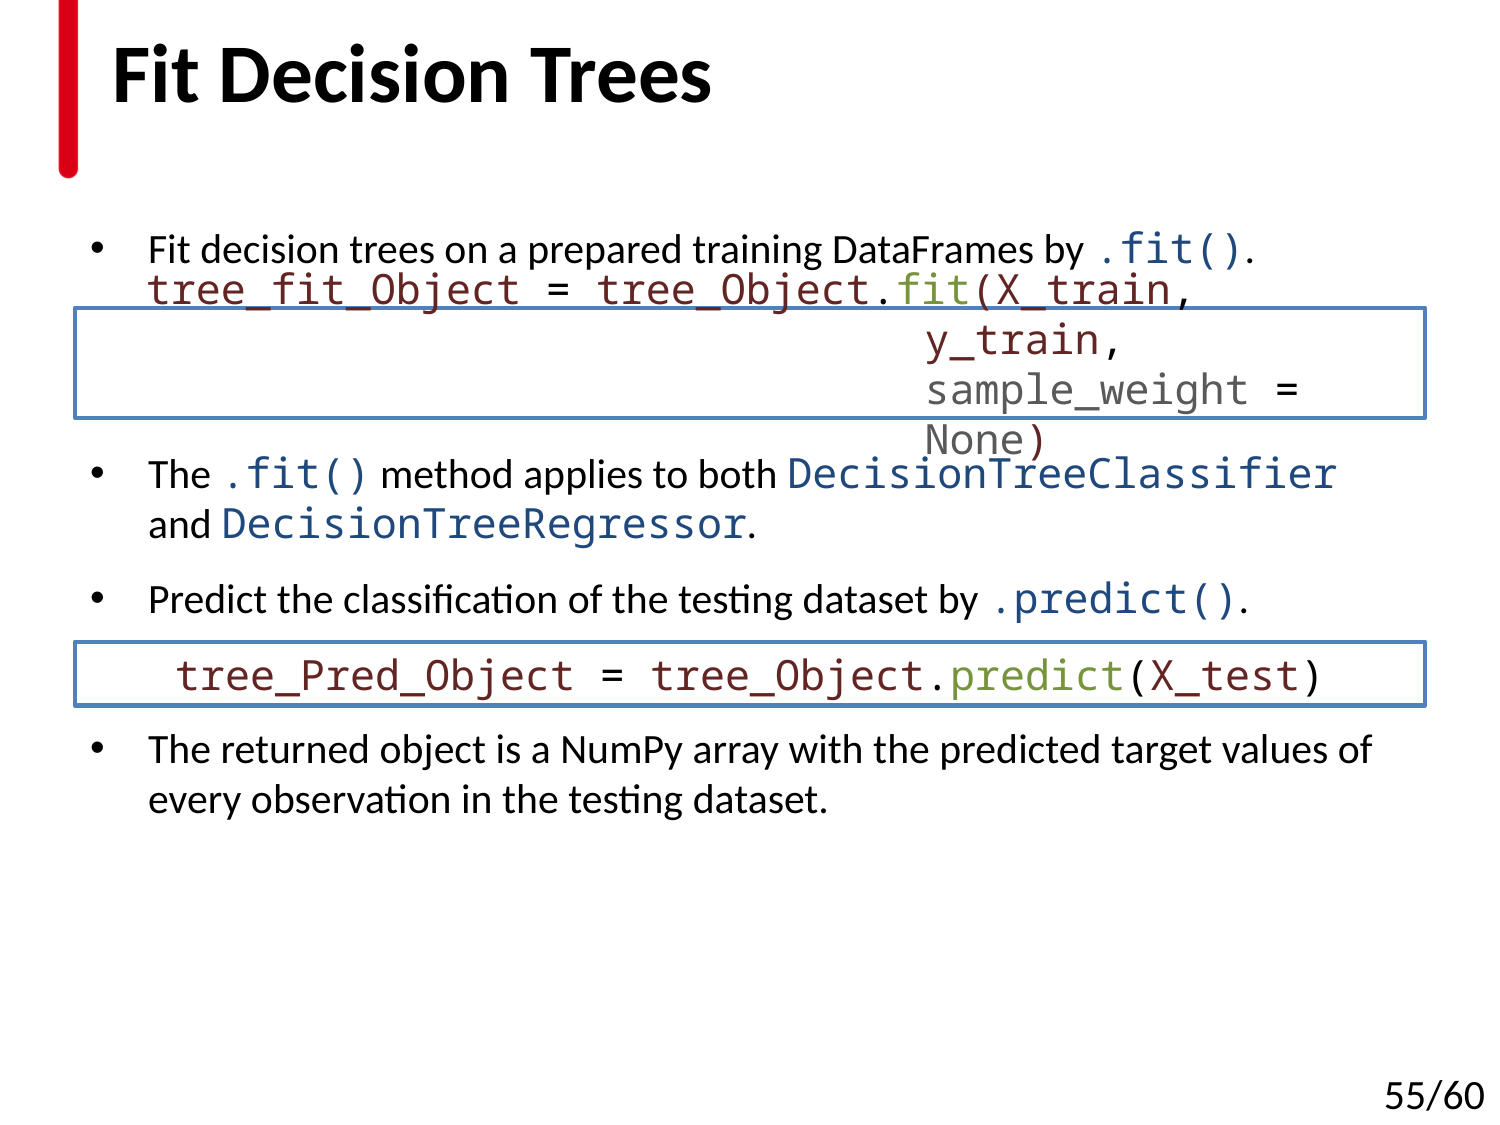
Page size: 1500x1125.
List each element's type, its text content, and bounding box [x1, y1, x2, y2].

text_box tree_fit_Object = tree_Object.fit(X_train, y_train, sample_weight = None) [73, 306, 1427, 420]
title Fit Decision Trees [97, 0, 1425, 138]
list Fit decision trees on a prepared training DataFrames by .fit(). The .fit() method applies to both DecisionTreeClassifier and DecisionTreeRegressor. Predict the classification of the testing dataset by .predict(). The returned object is a NumPy array with the predicted target values of every observation in the testing dataset. [75, 214, 1425, 306]
text_box tree_Pred_Object = tree_Object.predict(X_test) [73, 640, 1427, 708]
list Fit decision trees on a prepared training DataFrames by .fit(). The .fit() method applies to both DecisionTreeClassifier and DecisionTreeRegressor. Predict the classification of the testing dataset by .predict(). The returned object is a NumPy array with the predicted target values of every observation in the testing dataset. [75, 420, 1425, 640]
list Fit decision trees on a prepared training DataFrames by .fit(). The .fit() method applies to both DecisionTreeClassifier and DecisionTreeRegressor. Predict the classification of the testing dataset by .predict(). The returned object is a NumPy array with the predicted target values of every observation in the testing dataset. [75, 708, 1425, 957]
picture [57, 0, 81, 200]
